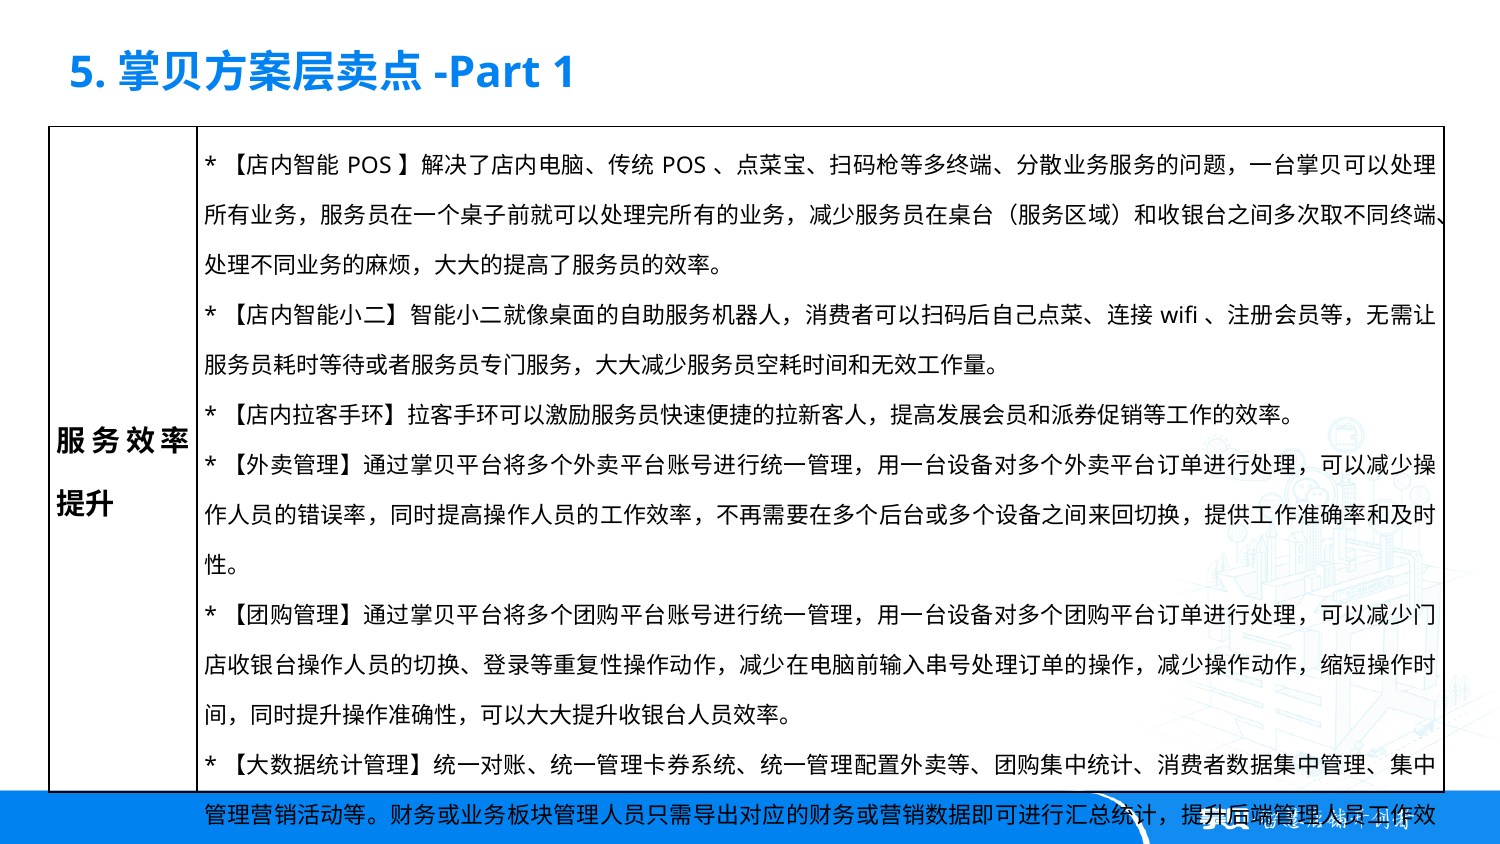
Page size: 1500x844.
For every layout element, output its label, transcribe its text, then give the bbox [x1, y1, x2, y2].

text_box 5.掌贝方案层卖点-Part 1 [54, 35, 593, 104]
picture [0, 0, 1500, 844]
table_header 服务效率提升 [50, 127, 196, 791]
table_header *【店内智能POS】解决了店内电脑、传统POS、点菜宝、扫码枪等多终端、分散业务服务的问题，一台掌贝可以处理所有业务，服务员在一个桌子前就可以处理完所有的业务，减少服务员在桌台（服务区域）和收银台之间多次取不同终端、处理不同业务的麻烦，大大的提高了服务员的效率。 *【店内智能小二】智能小二就像桌面的自助服务机器人，消费者可以扫码后自己点菜、连接wifi、注册会员等，无需让服务员耗时等待或者服务员专门服务，大大减少服务员空耗时间和无效工作量。 *【店内拉客手环】拉客手环可以激励服务员快速便捷的拉新客人，提高发展会员和派券促销等工作的效率。 *【外卖管理】通过掌贝平台将多个外卖平台账号进行统一管理，用一台设备对多个外卖平台订单进行处理，可以减少操作人员的错误率，同时提高操作人员的工作效率，不再需要在多个后台或多个设备之间来回切换，提供工作准确率和及时性。 *【团购管理】通过掌贝平台将多个团购平台账号进行统一管理，用一台设备对多个团购平台订单进行处理，可以减少门店收银台操作人员的切换、登录等重复性操作动作，减少在电脑前输入串号处理订单的操作，减少操作动作，缩短操作时间，同时提升操作准确性，可以大大提升收银台人员效率。 *【大数据统计管理】统一对账、统一管理卡券系统、统一管理配置外卖等、团购集中统计、消费者数据集中管理、集中管理营销活动等。财务或业务板块管理人员只需导出对应的财务或营销数据即可进行汇总统计，提升后端管理人员工作效率。 *【效率提升】餐厅可以减少1-2个服务员人力，每家店每月降低6千-1万块人员成本。 [198, 127, 1443, 791]
